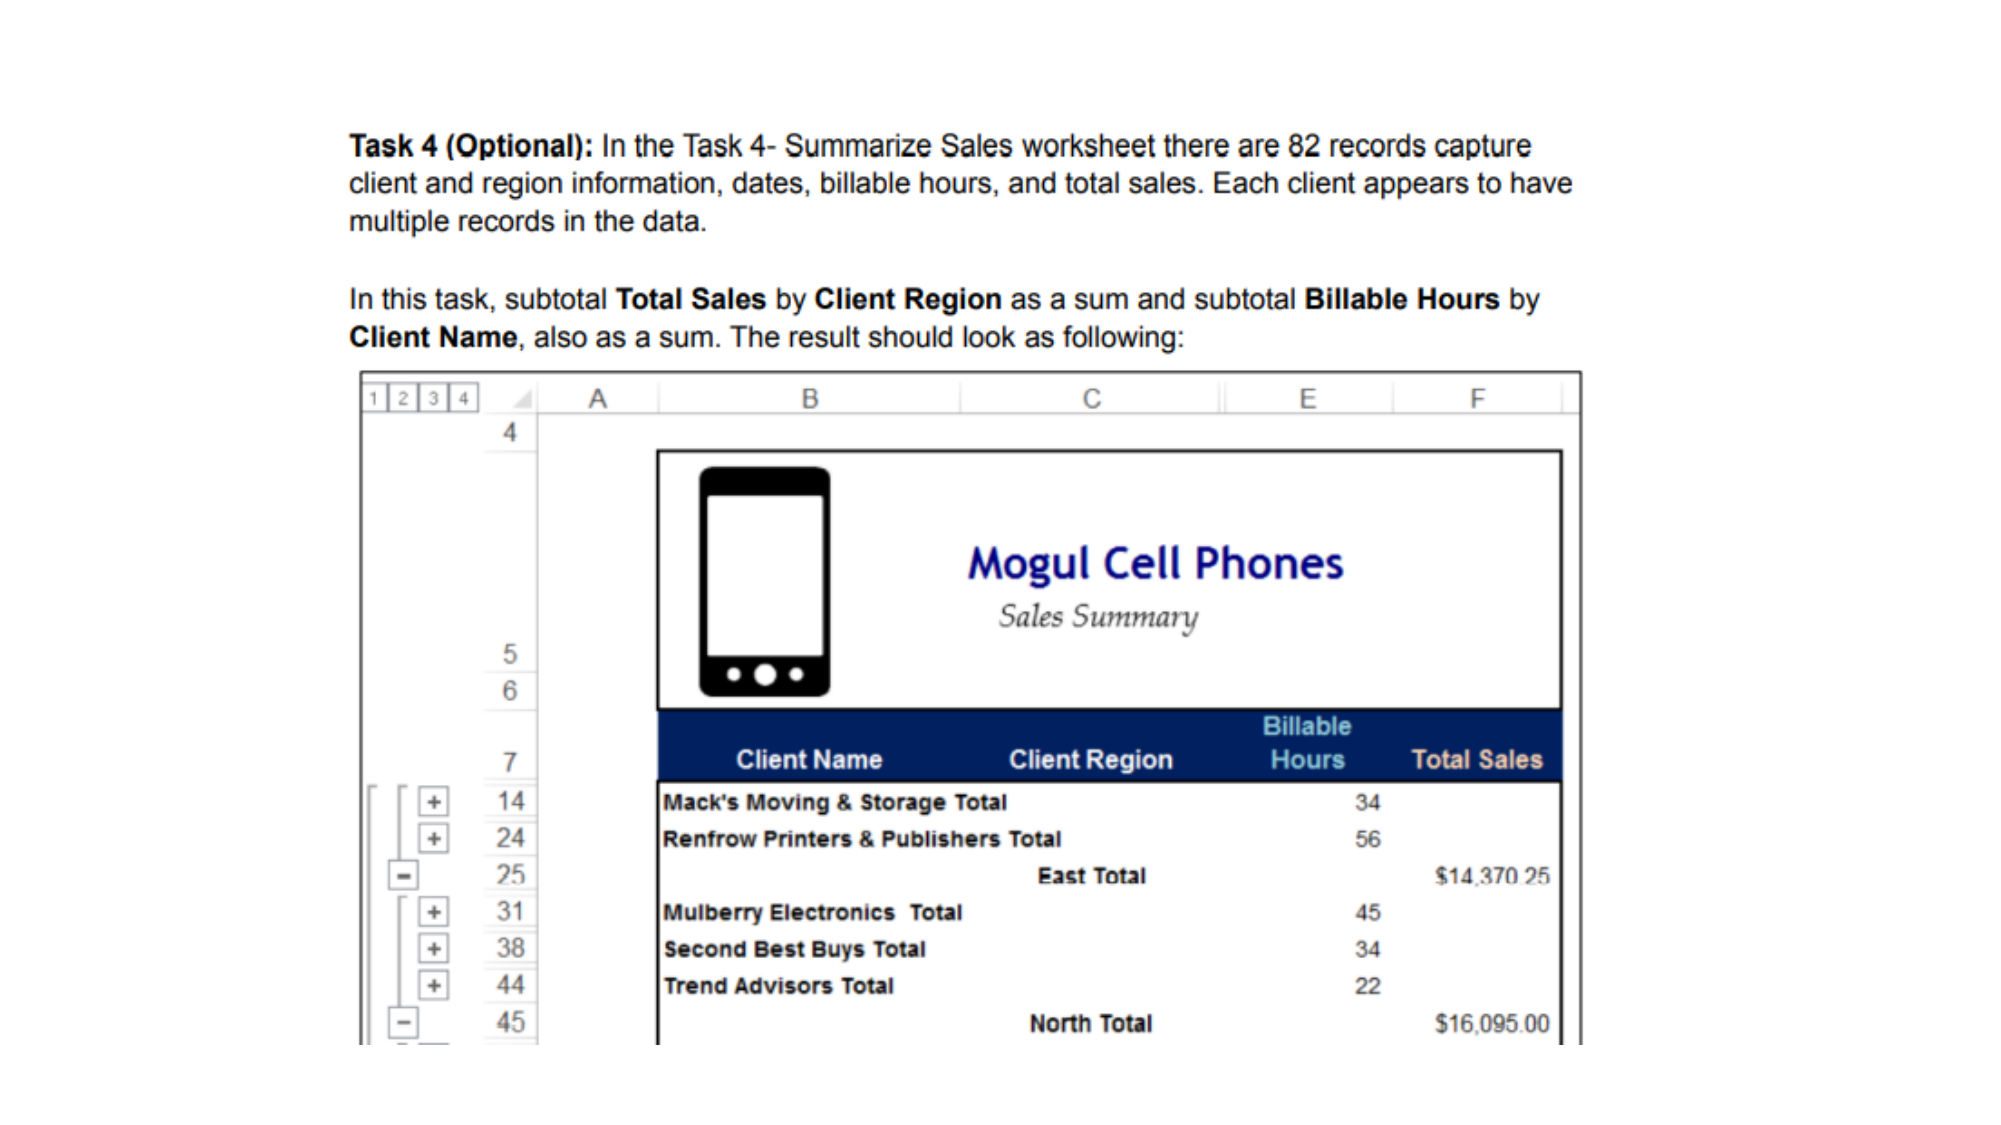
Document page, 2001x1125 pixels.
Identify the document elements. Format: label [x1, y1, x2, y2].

picture [327, 109, 1643, 1045]
